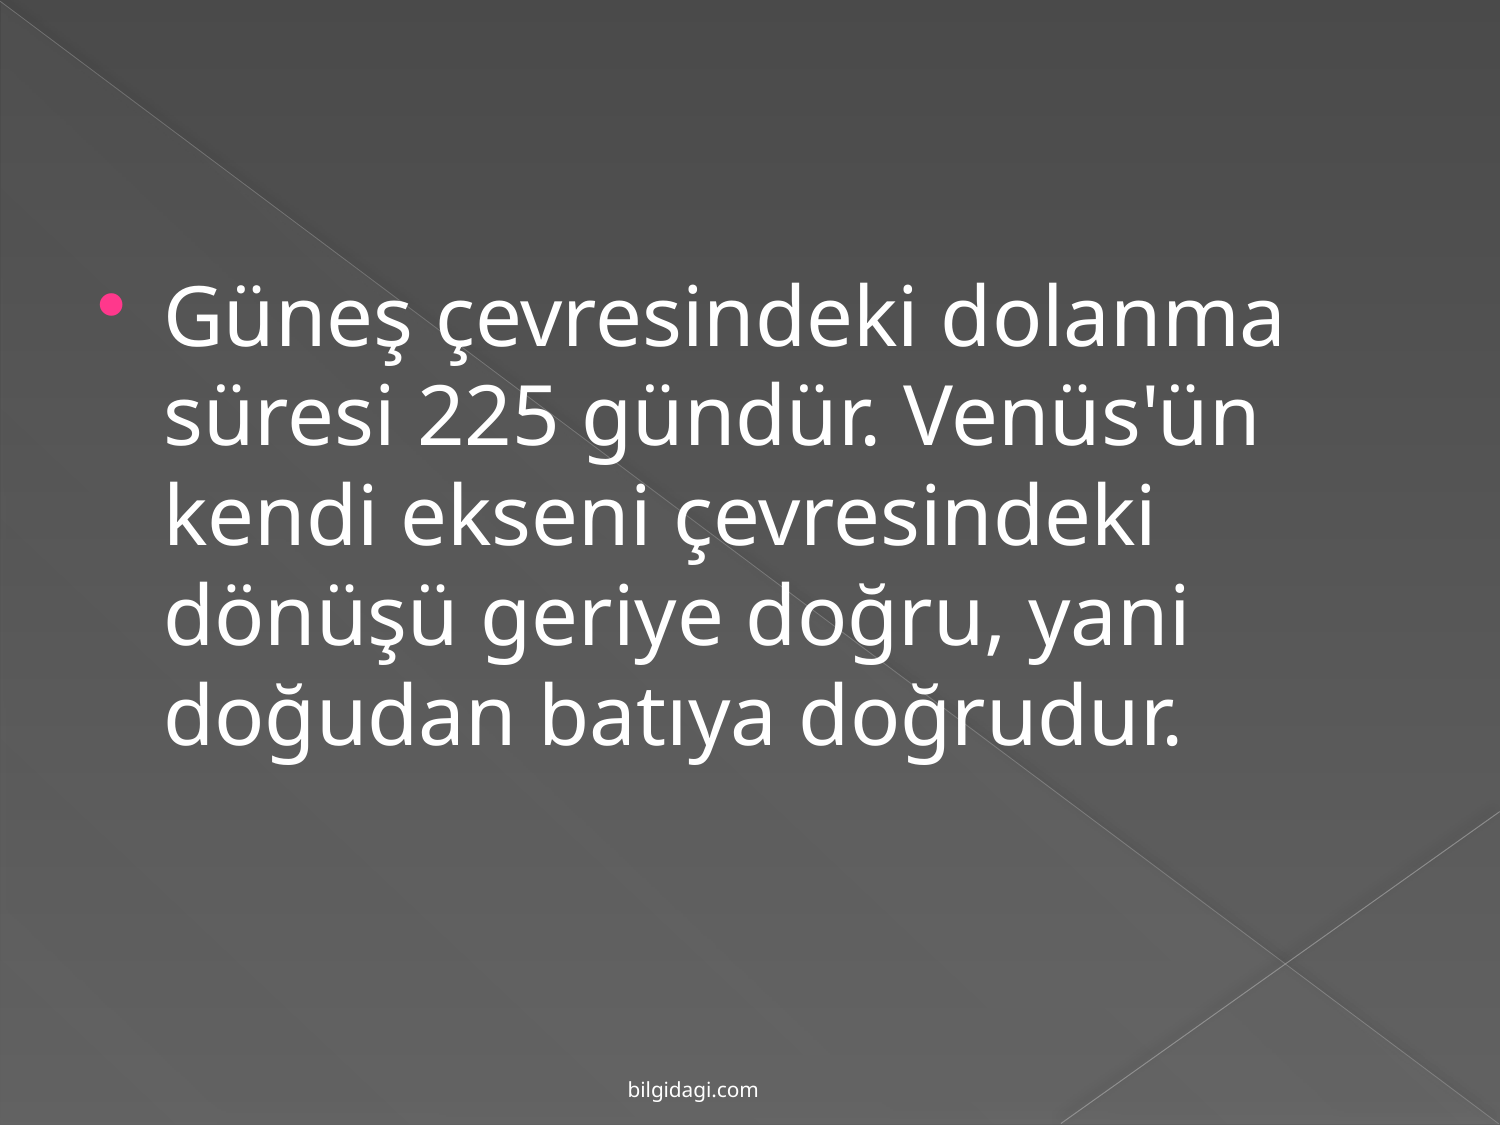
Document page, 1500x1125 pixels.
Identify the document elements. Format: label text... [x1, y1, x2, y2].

footer bilgidagi.com [75, 1063, 774, 1113]
list Güneş çevresindeki dolanma süresi 225 gündür. Venüs'ün kendi ekseni çevresindeki dönüşü geriye doğru, yani doğudan batıya doğrudur. [75, 255, 1425, 1059]
